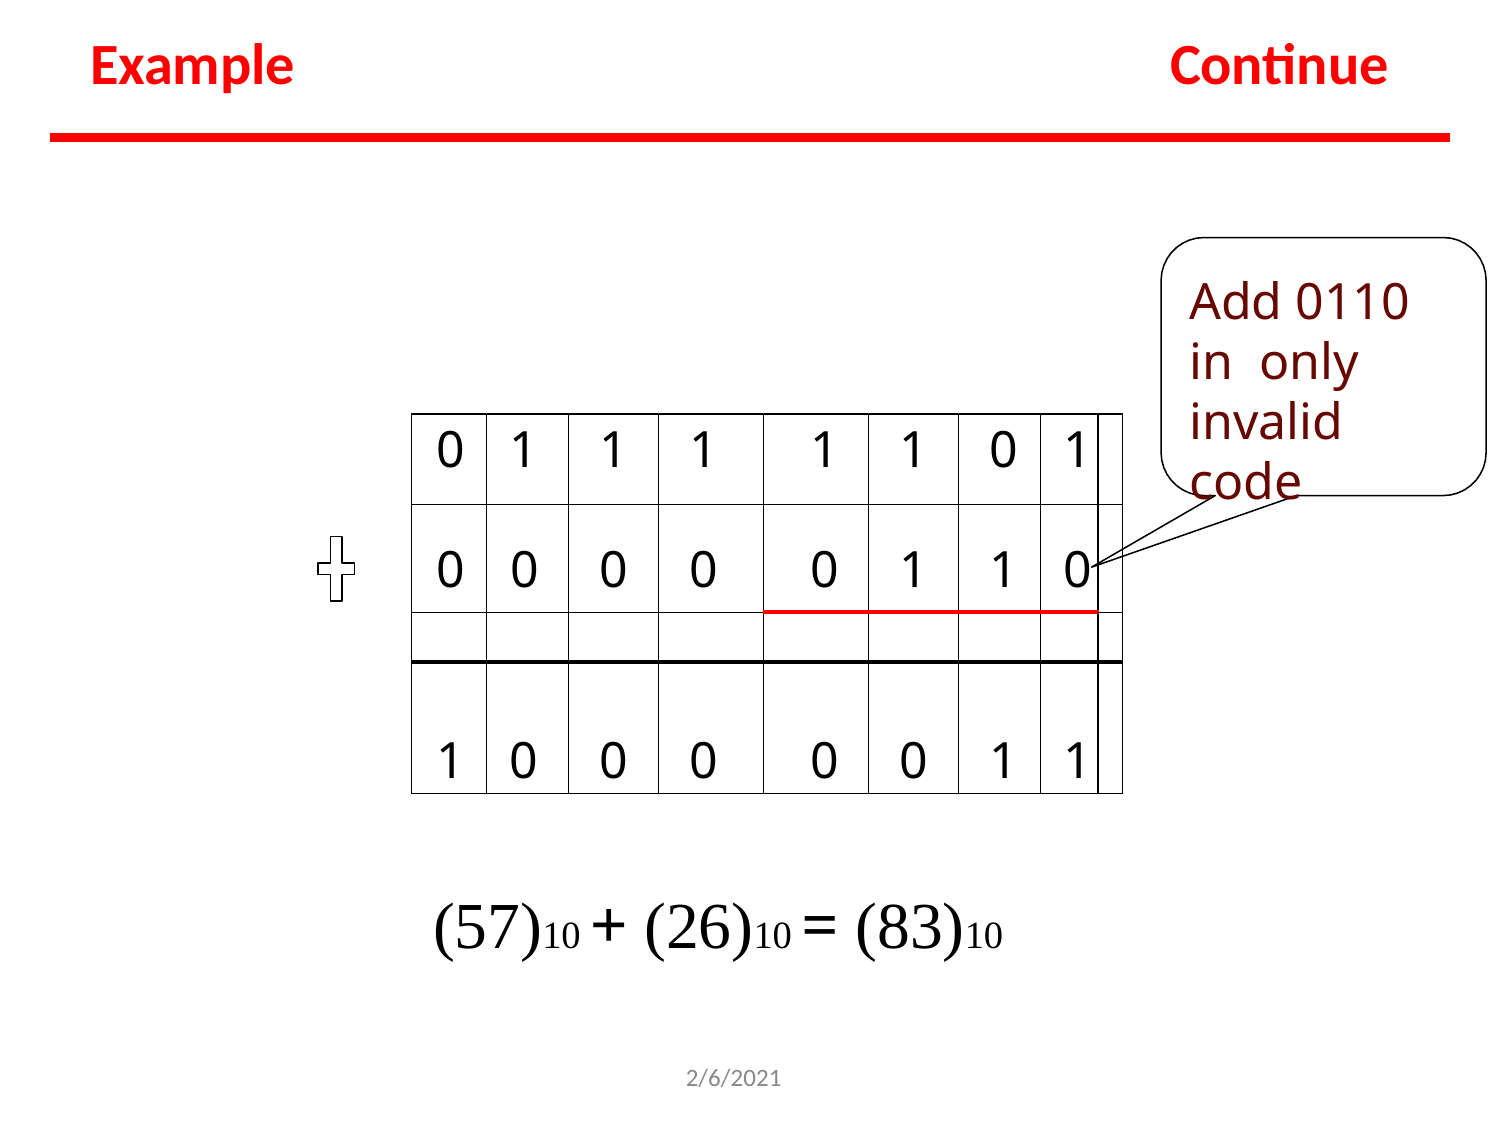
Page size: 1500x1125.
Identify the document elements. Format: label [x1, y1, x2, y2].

table_cell [487, 613, 568, 660]
table_header [869, 415, 958, 504]
table_cell [569, 664, 658, 793]
title [87, 23, 299, 99]
table_cell [959, 664, 1040, 793]
table_cell [959, 505, 1040, 610]
text_box [431, 879, 1111, 964]
table_cell [959, 614, 1040, 660]
table_header [1099, 415, 1122, 504]
table_cell [1041, 505, 1097, 610]
table_header [959, 415, 1040, 504]
table_cell [869, 505, 958, 610]
table_cell [1099, 664, 1122, 793]
table_cell [569, 505, 658, 612]
table_header [412, 415, 486, 504]
table_cell [487, 505, 568, 612]
table_cell [869, 614, 958, 660]
table_cell [1041, 614, 1097, 660]
table_cell [764, 505, 868, 610]
table_cell [1099, 505, 1122, 562]
table_cell [659, 613, 763, 660]
text_box [1167, 23, 1393, 99]
table_cell [869, 664, 958, 793]
table_cell [412, 613, 486, 660]
table_header [569, 415, 658, 504]
table_cell [1099, 613, 1122, 660]
table_cell [659, 505, 763, 612]
table_cell [1041, 664, 1097, 793]
table_header [764, 415, 868, 504]
table_header [659, 415, 763, 504]
table_header [487, 415, 568, 504]
table_cell [487, 664, 568, 793]
table_cell [764, 664, 868, 793]
text_box [317, 536, 355, 601]
table_cell [412, 664, 486, 793]
slide_number [683, 1060, 817, 1090]
table_cell [412, 505, 486, 612]
table_cell [764, 614, 868, 660]
table_header [1041, 415, 1097, 504]
text_box [1091, 237, 1487, 568]
table_cell [569, 613, 658, 660]
table_cell [1099, 557, 1122, 612]
table_cell [659, 664, 763, 793]
